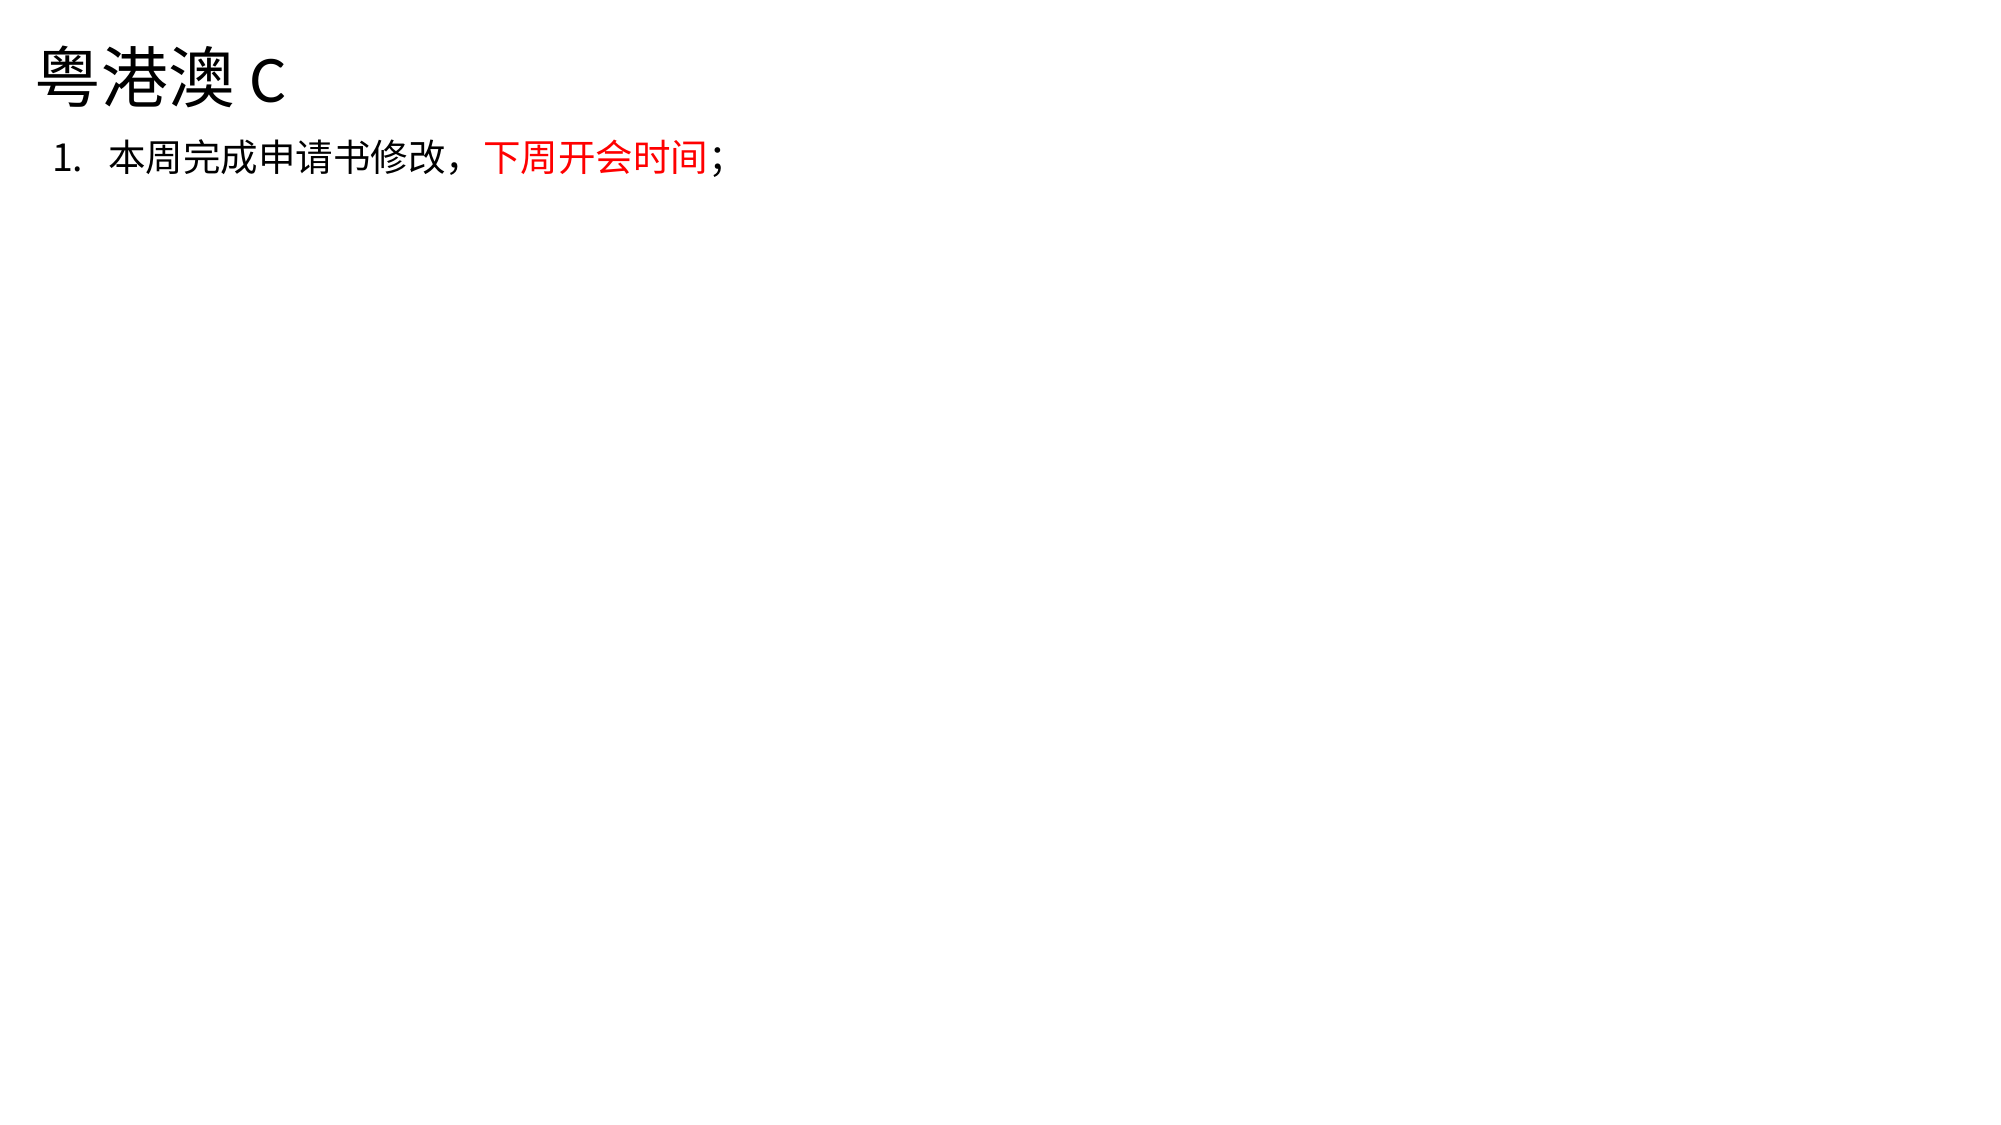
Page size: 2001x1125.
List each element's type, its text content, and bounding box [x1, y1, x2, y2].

text_box 粤港澳C [19, 28, 1969, 124]
text_box 本周完成申请书修改，下周开会时间； [37, 126, 1967, 186]
